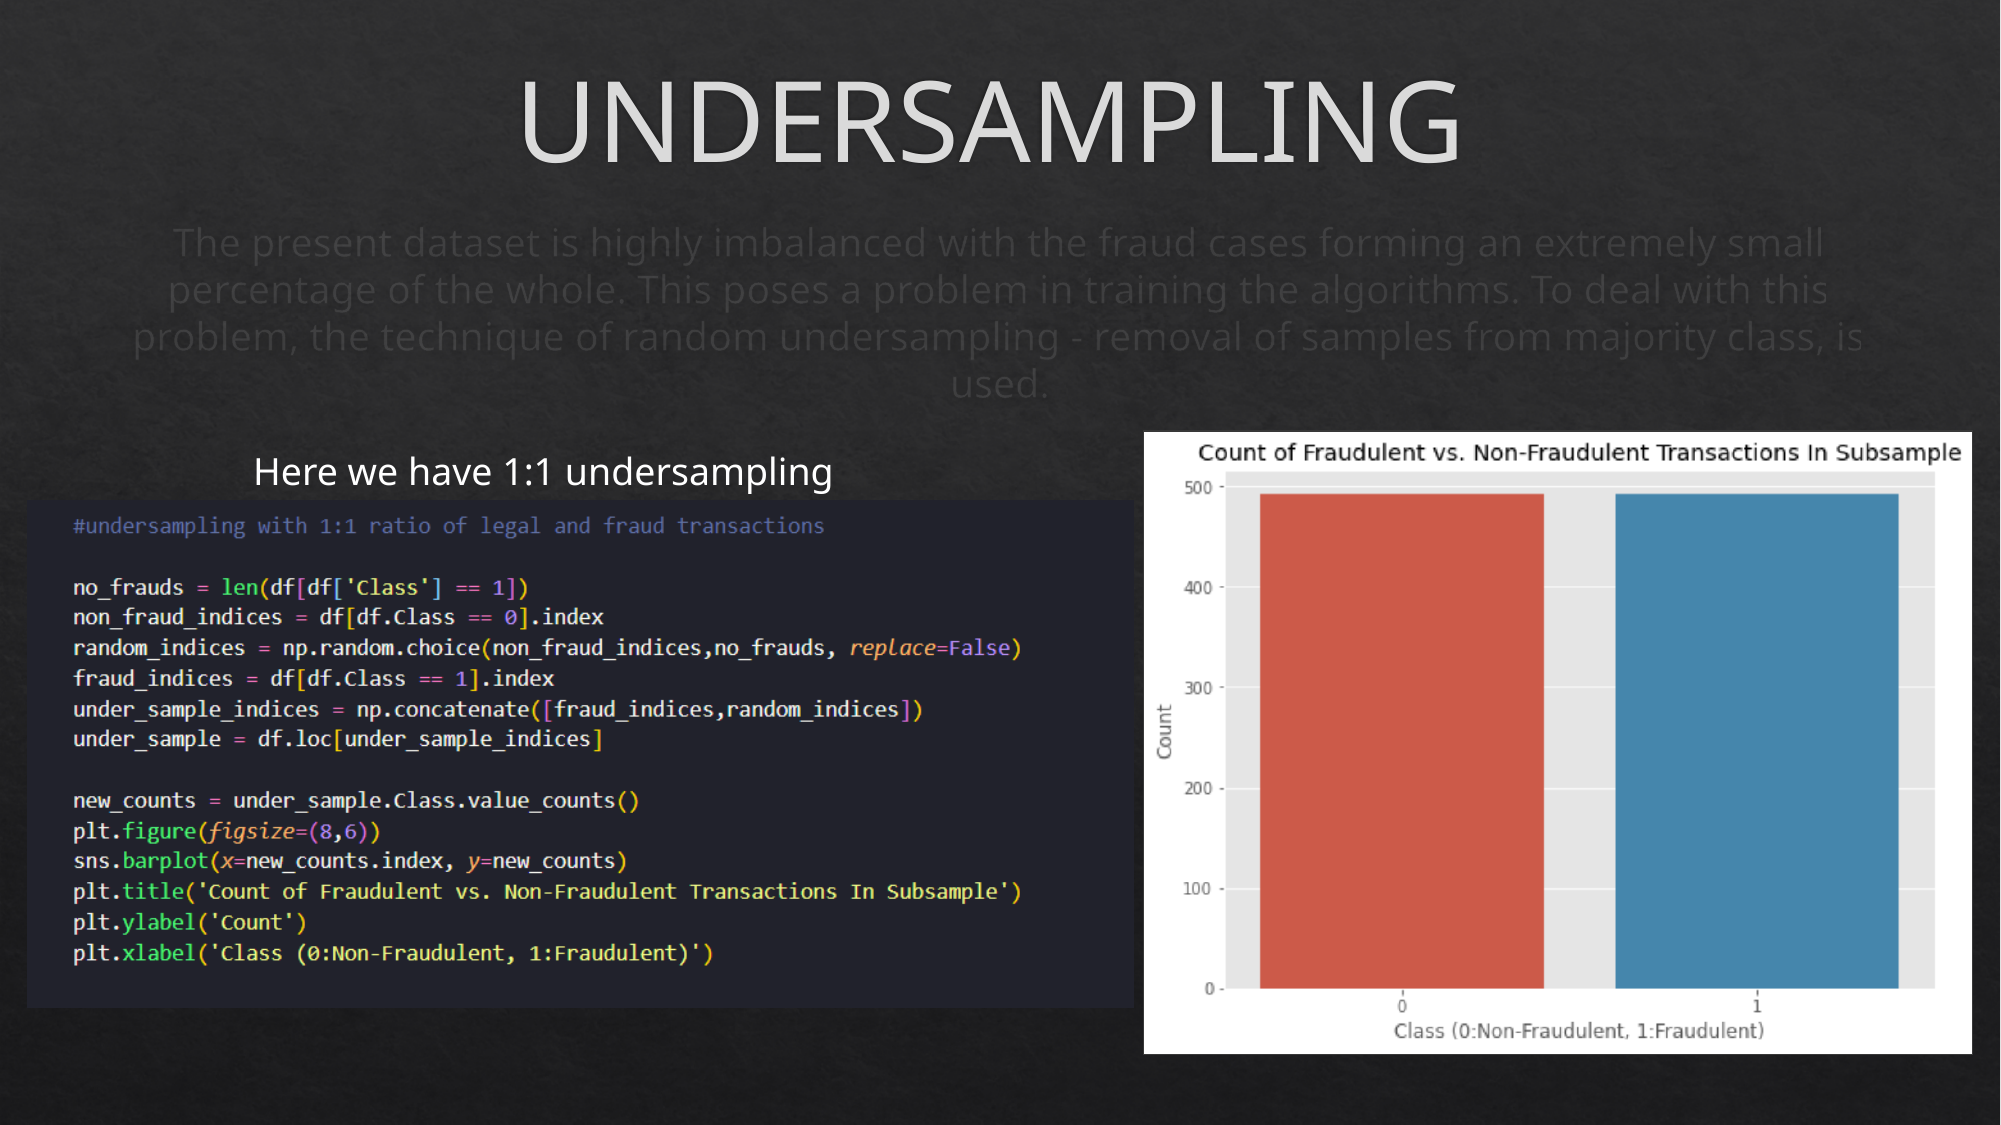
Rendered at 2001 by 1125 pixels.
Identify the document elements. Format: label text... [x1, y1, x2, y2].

title UNDERSAMPLING [253, 39, 1729, 193]
text_box Here we have 1:1 undersampling [238, 440, 857, 496]
picture [1143, 429, 1973, 1055]
picture [27, 500, 1134, 1008]
subtitle The present dataset is highly imbalanced with the fraud cases forming an extremely small percentage of the whole. This poses a problem in training the algorithms. To deal with this problem, the technique of random undersampling - removal of samples from majority class, is used. [103, 209, 1896, 414]
